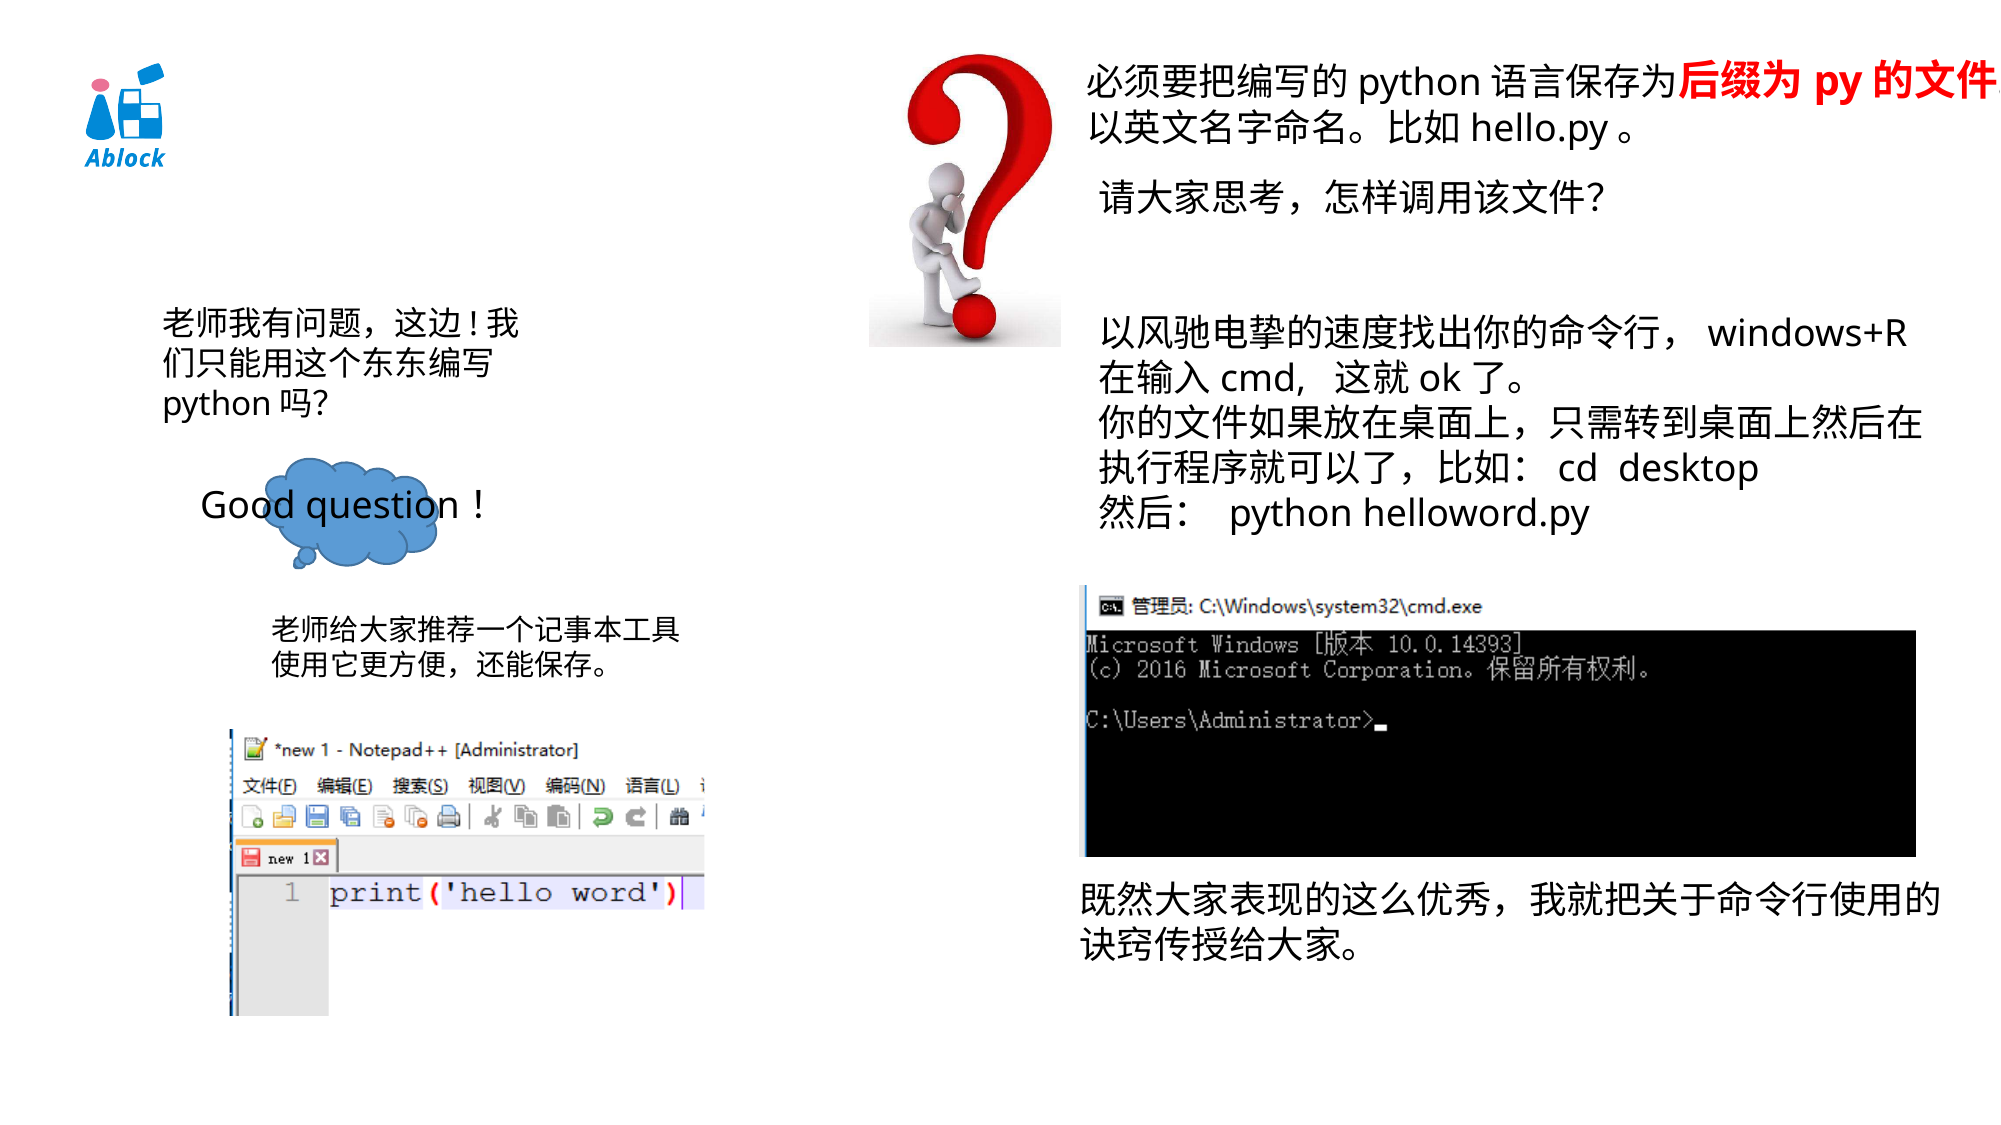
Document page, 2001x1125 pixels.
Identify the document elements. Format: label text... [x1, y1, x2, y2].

text_box 请大家思考，怎样调用该文件？ 以风驰电挚的速度找出你的命令行，windows+R 在输入cmd, 这就ok了。 你的文件如果放在桌面上，只需转到桌面上然后在 执行程序就可以了，比如：cd desktop 然后： python helloword.py [1084, 166, 1939, 542]
picture [869, 46, 1061, 347]
text_box Good question！ [185, 473, 522, 534]
text_box 既然大家表现的这么优秀，我就把关于命令行使用的 诀窍传授给大家。 [1064, 869, 1957, 974]
text_box [281, 534, 438, 570]
text_box 老师我有问题，这边!我们只能用这个东东编写python吗？ [147, 294, 559, 430]
text_box 必须要把编写的python语言保存为后缀为py的文件。 以英文名字命名。比如hello.py。 [1071, 46, 2000, 156]
picture [1079, 585, 1916, 857]
picture [229, 722, 705, 1016]
text_box [285, 457, 393, 473]
picture [29, 17, 221, 209]
text_box 老师给大家推荐一个记事本工具 使用它更方便，还能保存。 [256, 603, 696, 689]
